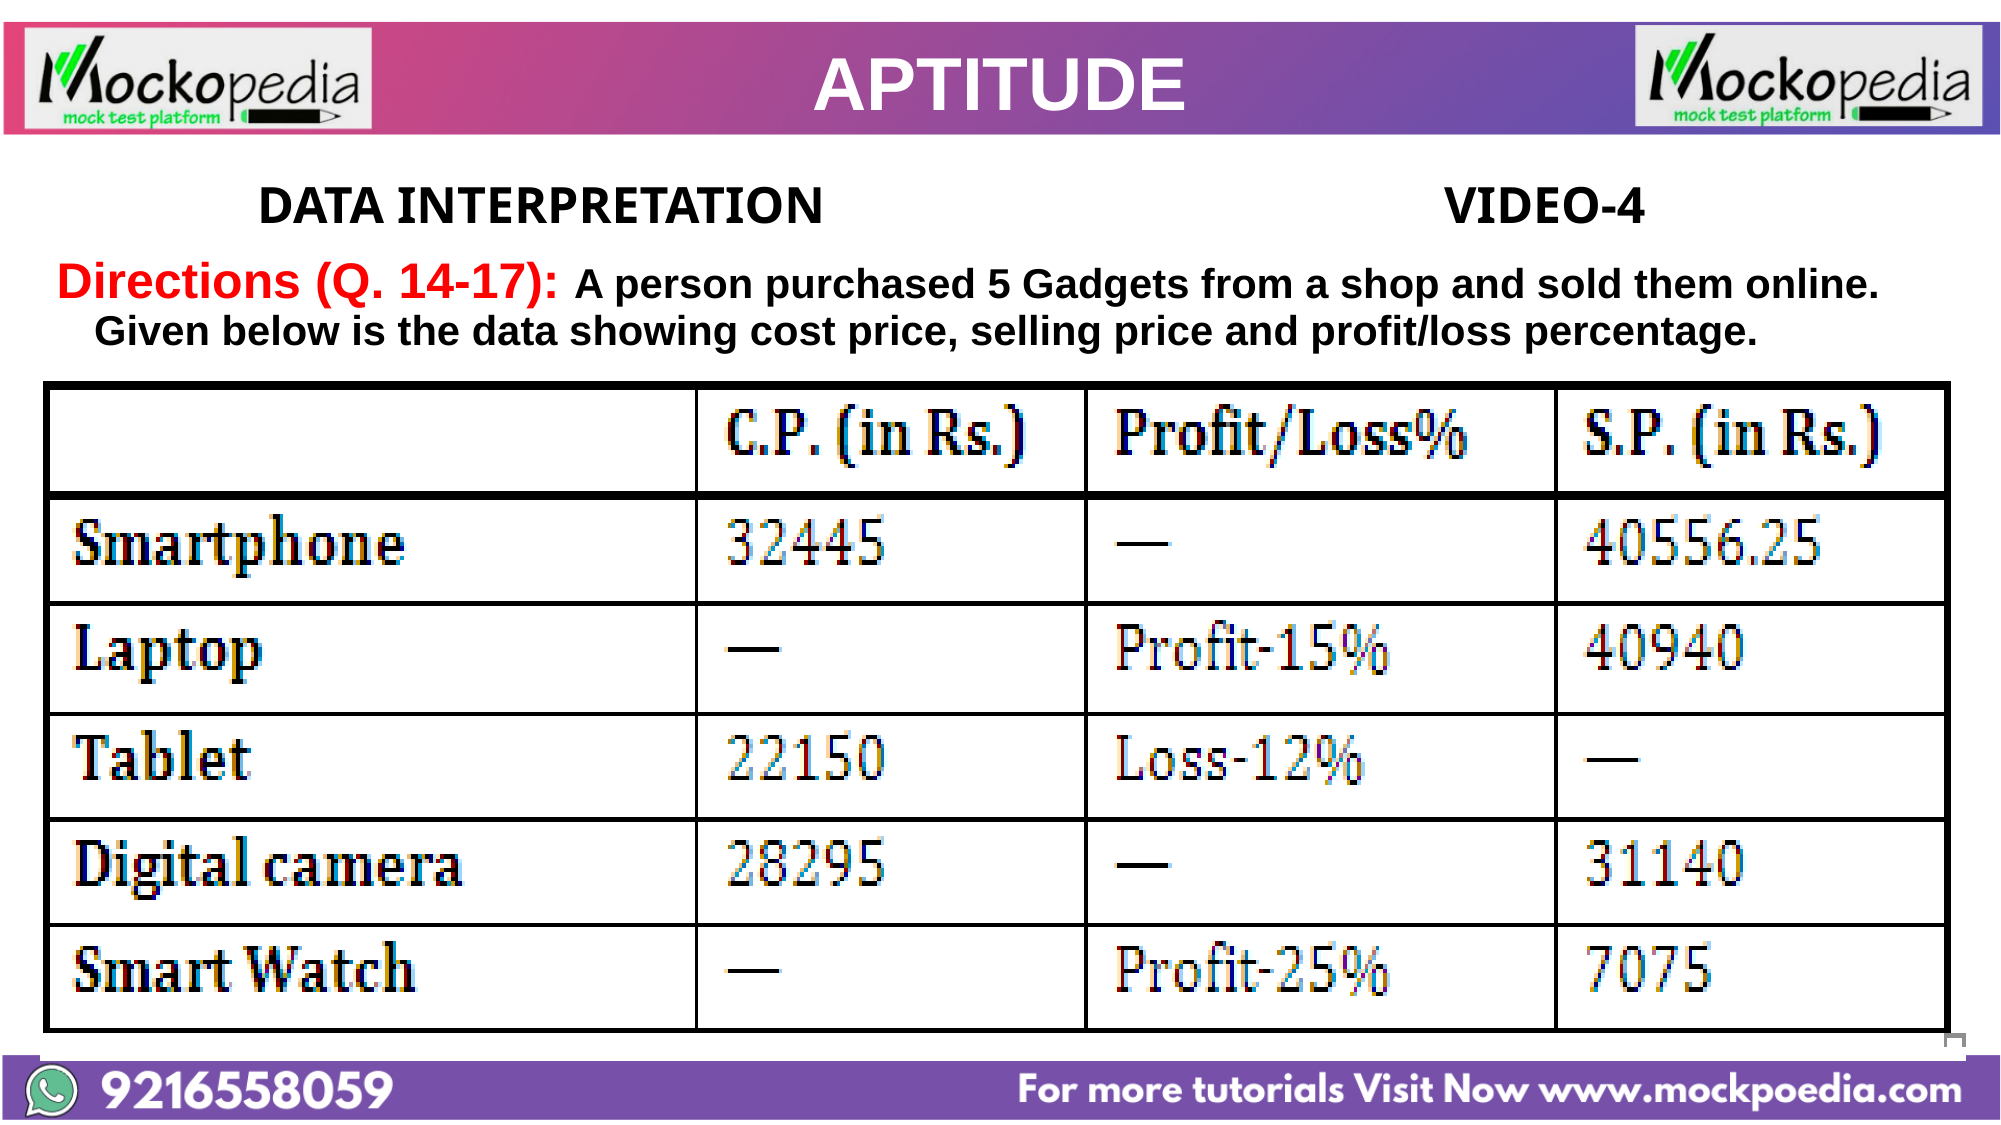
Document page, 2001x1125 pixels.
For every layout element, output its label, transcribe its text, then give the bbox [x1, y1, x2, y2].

picture [0, 0, 2001, 1125]
list DATA INTERPRETATION VIDEO-4 Directions (Q. 14-17): A person purchased 5 Gadgets from a shop and sold them online. Given below is the data showing cost price, selling price and profit/loss percentage. [41, 173, 1959, 354]
title APTITUDE [41, 31, 1959, 142]
